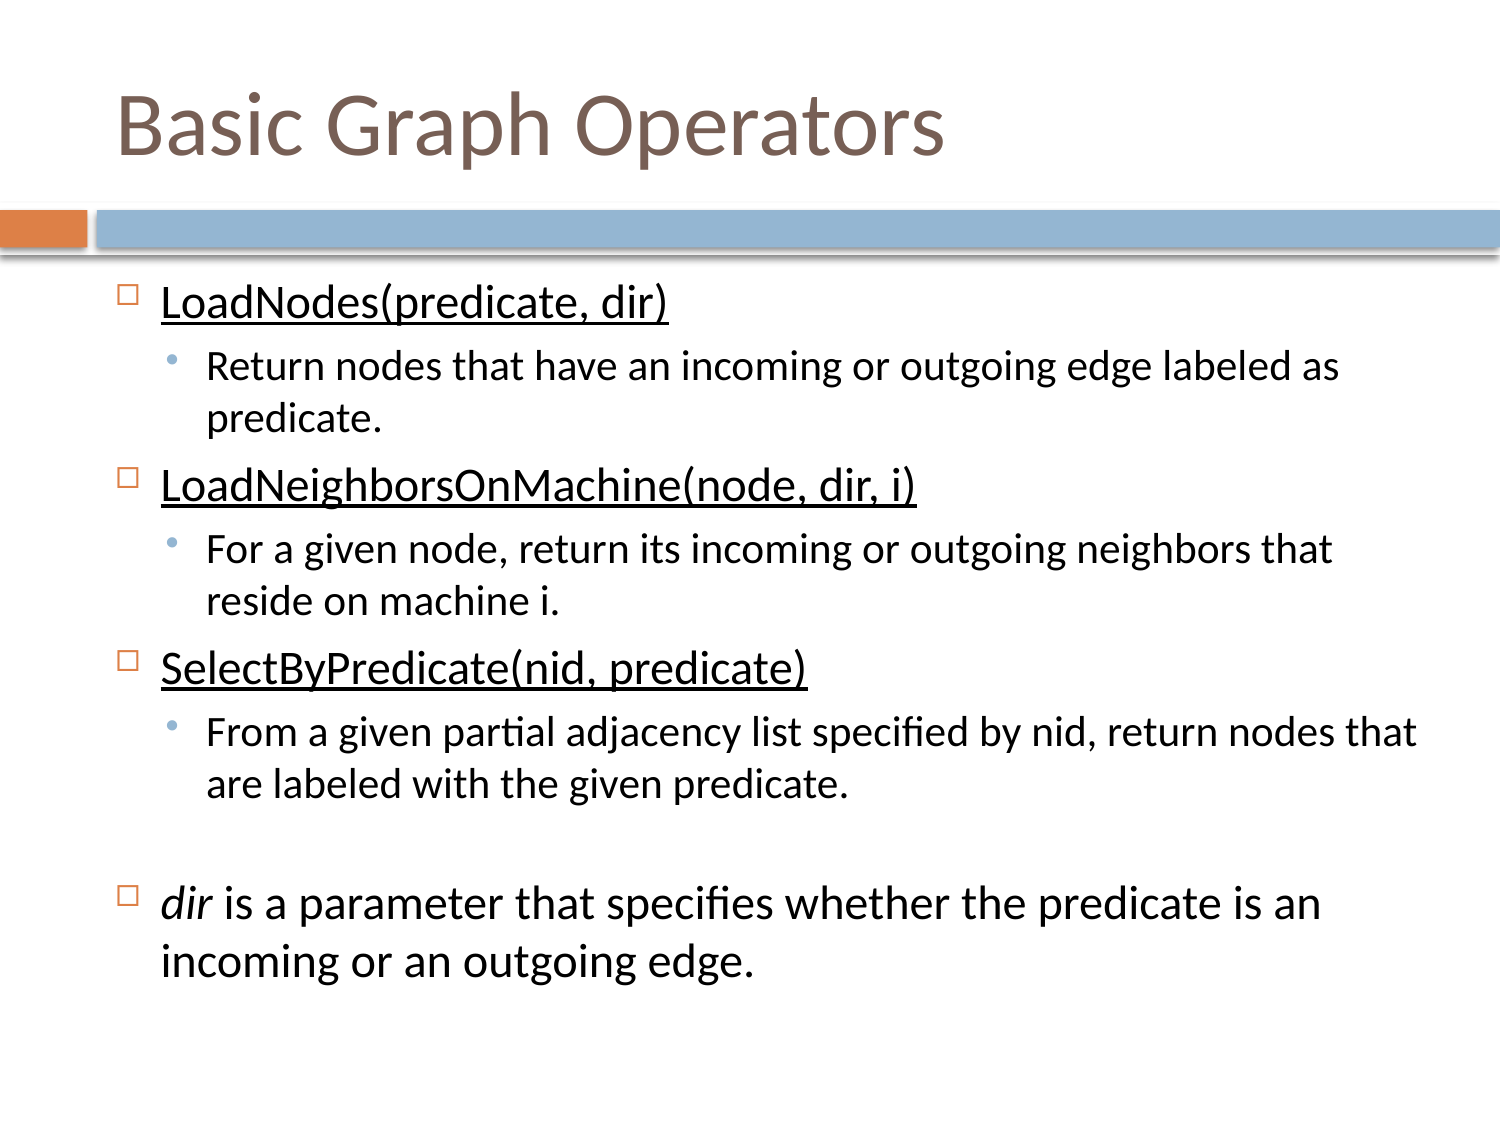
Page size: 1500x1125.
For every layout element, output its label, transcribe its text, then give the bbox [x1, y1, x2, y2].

title Basic Graph Operators [100, 37, 1438, 200]
list LoadNodes(predicate, dir) Return nodes that have an incoming or outgoing edge labeled as predicate. LoadNeighborsOnMachine(node, dir, i) For a given node, return its incoming or outgoing neighbors that reside on machine i. SelectByPredicate(nid, predicate) From a given partial adjacency list specified by nid, return nodes that are labeled with the given predicate. dir is a parameter that specifies whether the predicate is an incoming or an outgoing edge. [100, 262, 1438, 1000]
